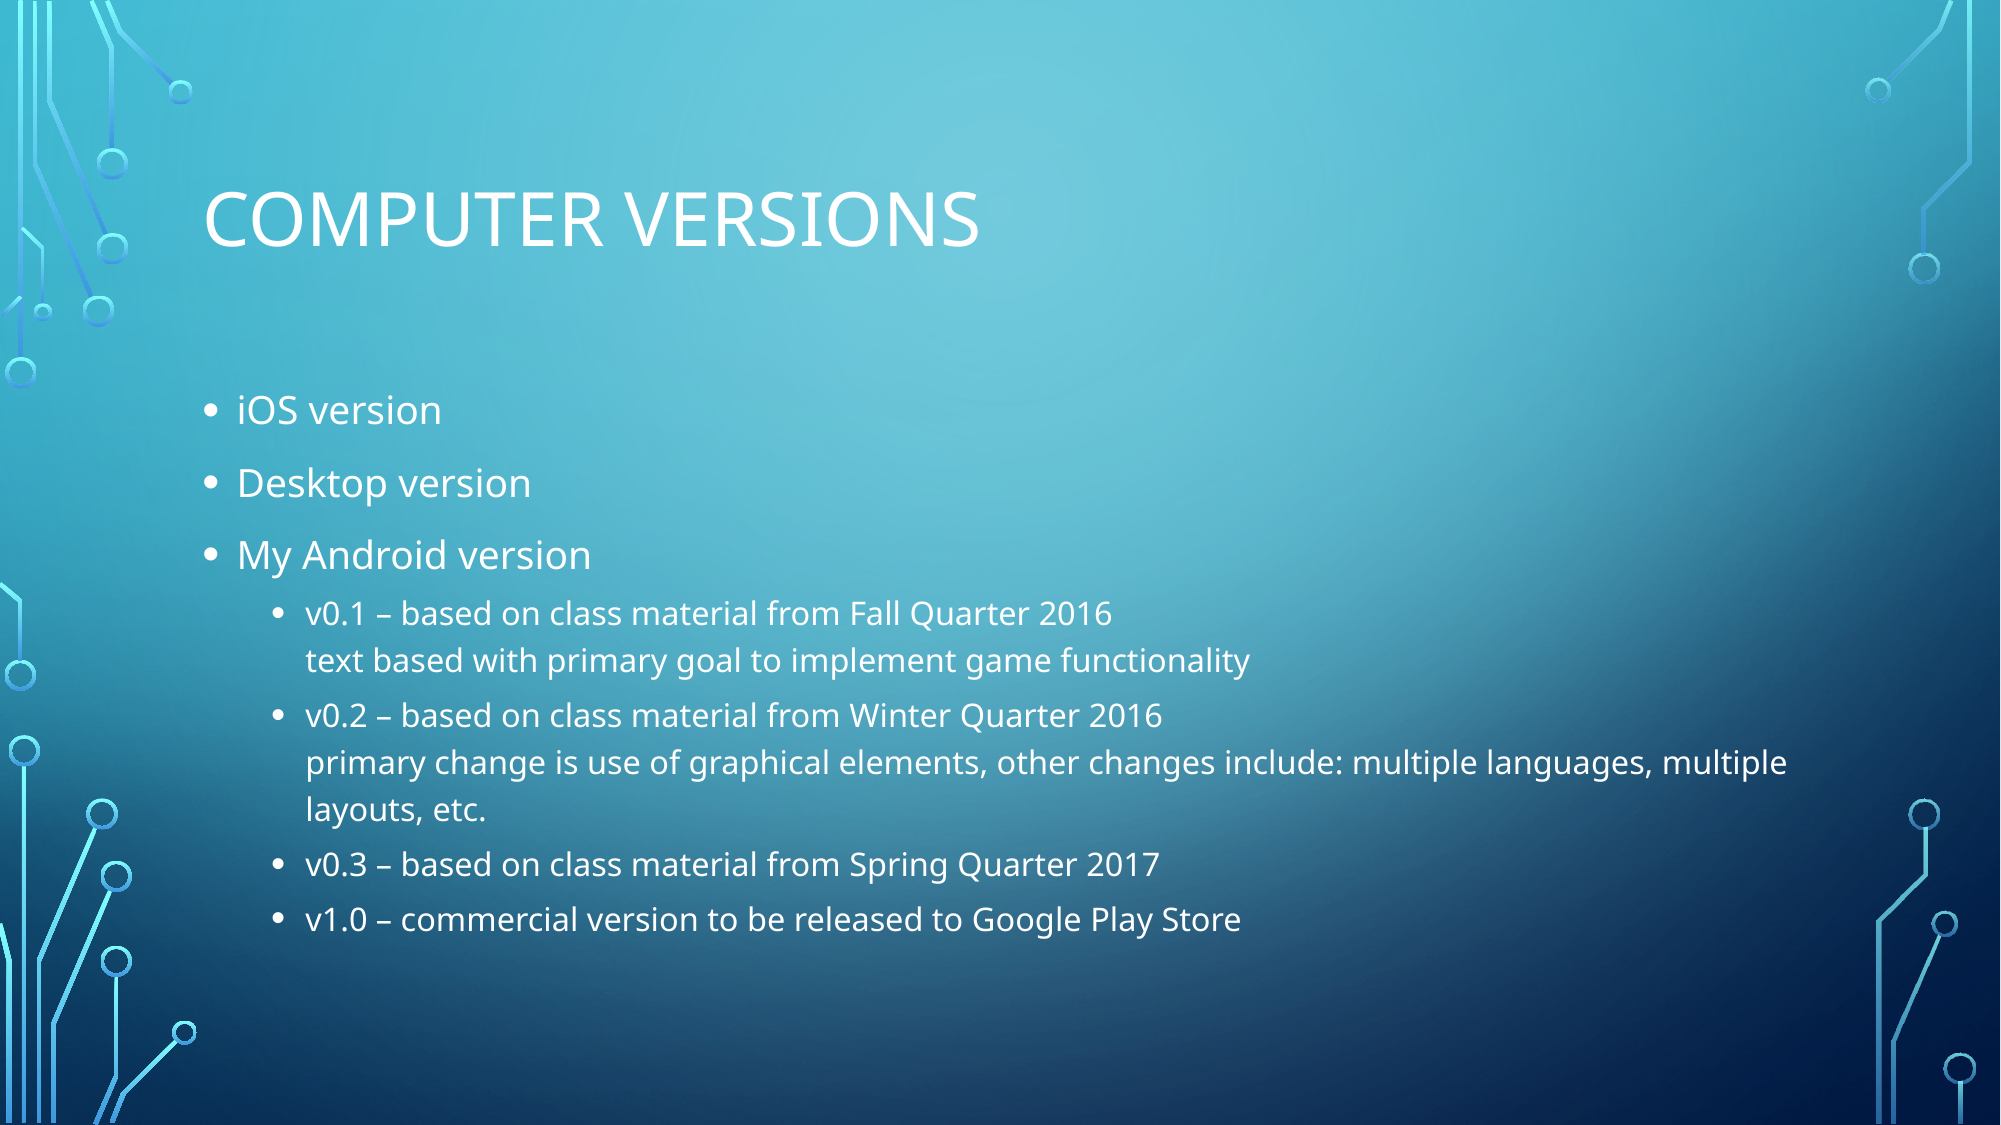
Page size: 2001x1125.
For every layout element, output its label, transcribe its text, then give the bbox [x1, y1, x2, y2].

list iOS version Desktop version My Android version v0.1 – based on class material from Fall Quarter 2016 text based with primary goal to implement game functionality v0.2 – based on class material from Winter Quarter 2016 primary change is use of graphical elements, other changes include: multiple languages, multiple layouts, etc. v0.3 – based on class material from Spring Quarter 2017 v1.0 – commercial version to be released to Google Play Store [187, 369, 1813, 950]
title Computer versions [187, 101, 1813, 344]
